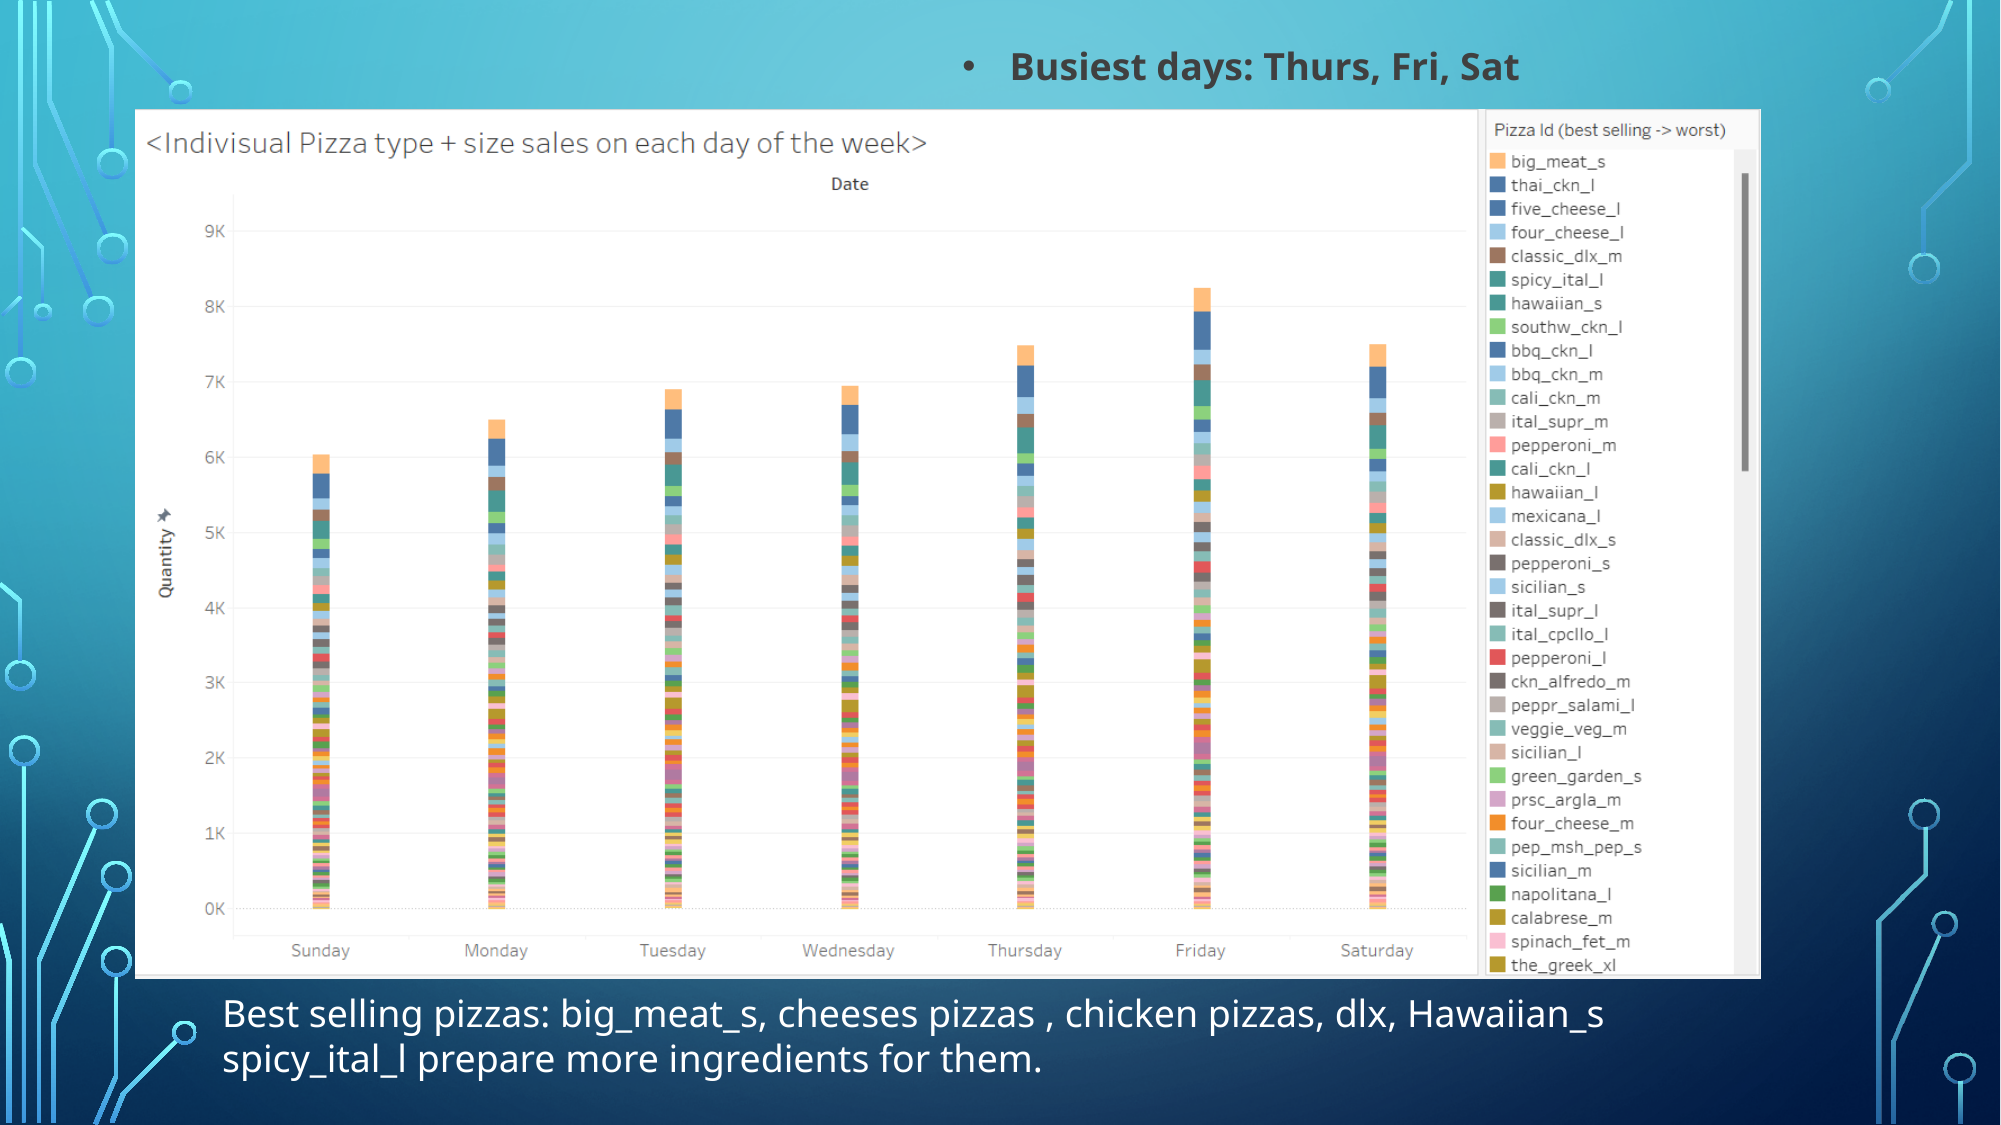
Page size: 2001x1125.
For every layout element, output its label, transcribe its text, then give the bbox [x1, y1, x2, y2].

text_box Best selling pizzas: big_meat_s, cheeses pizzas , chicken pizzas, dlx, Hawaiian_s spicy_ital_l prepare more ingredients for them. [207, 982, 1755, 1088]
text_box Busiest days: Thurs, Fri, Sat [947, 35, 1782, 96]
picture [135, 108, 1761, 979]
